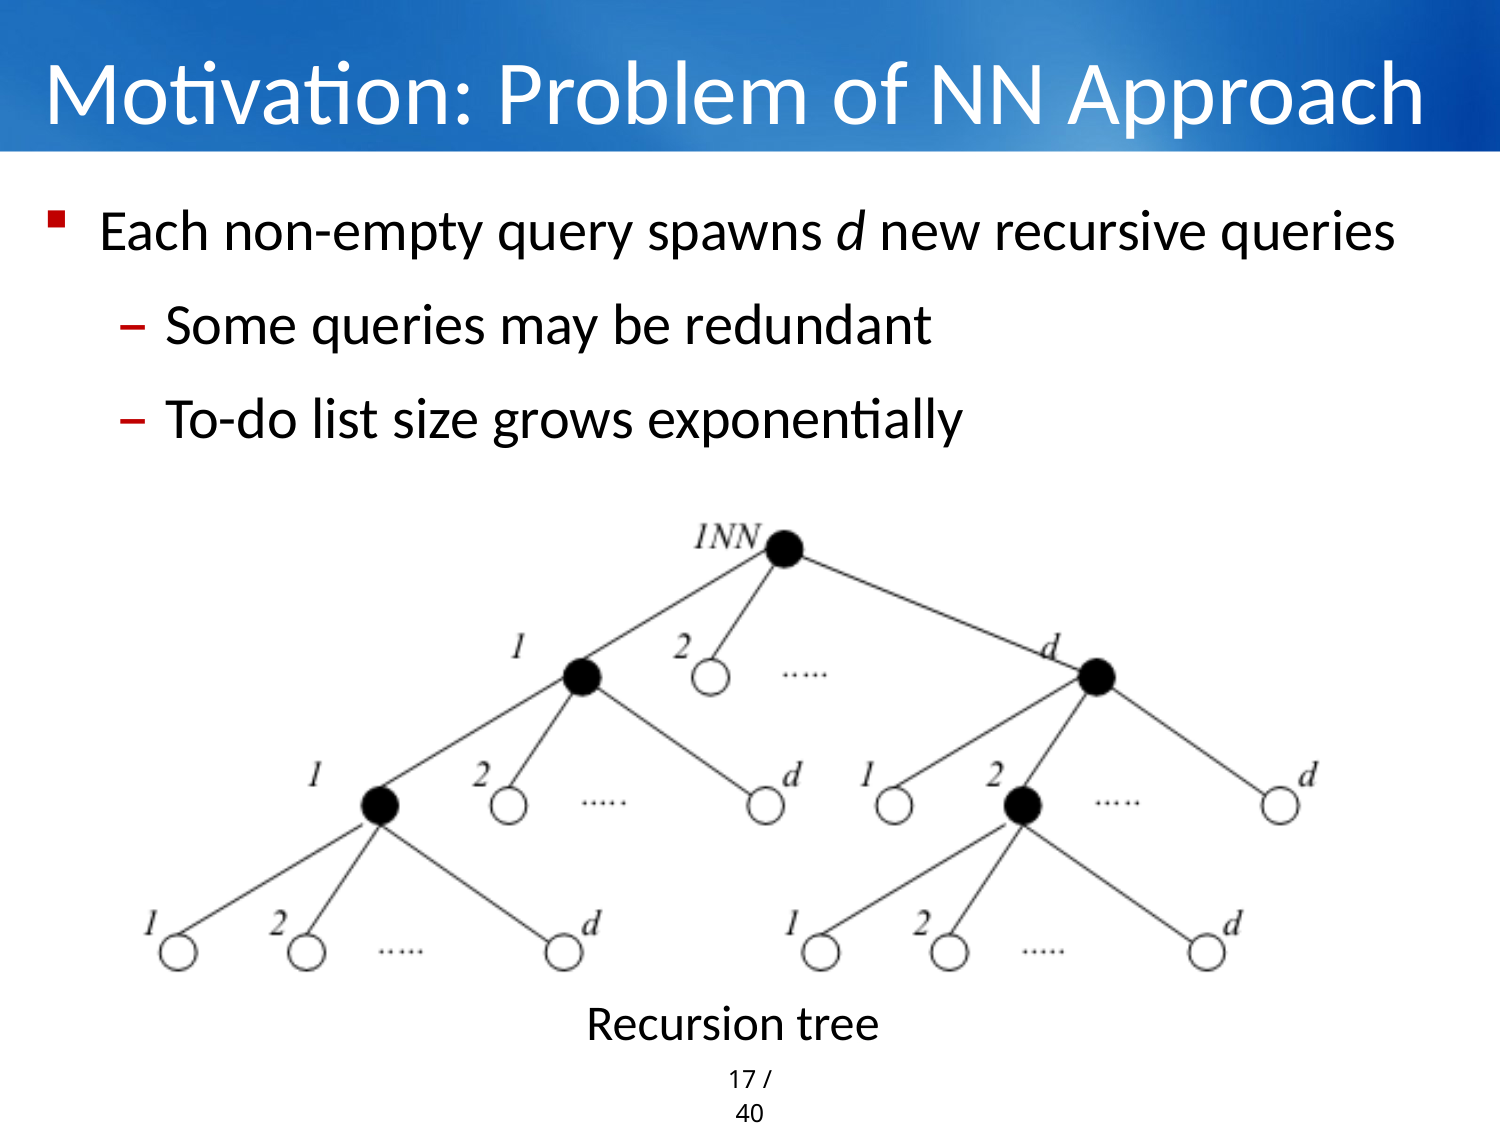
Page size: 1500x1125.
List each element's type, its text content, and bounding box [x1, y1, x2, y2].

slide_number 17 [697, 1078, 803, 1114]
picture [0, 0, 1500, 1125]
text_box Recursion tree [571, 987, 895, 1058]
title Motivation: Problem of NN Approach [28, 23, 1472, 153]
list Each non-empty query spawns d new recursive queries Some queries may be redundant To-do list size grows exponentially [28, 184, 1472, 1067]
